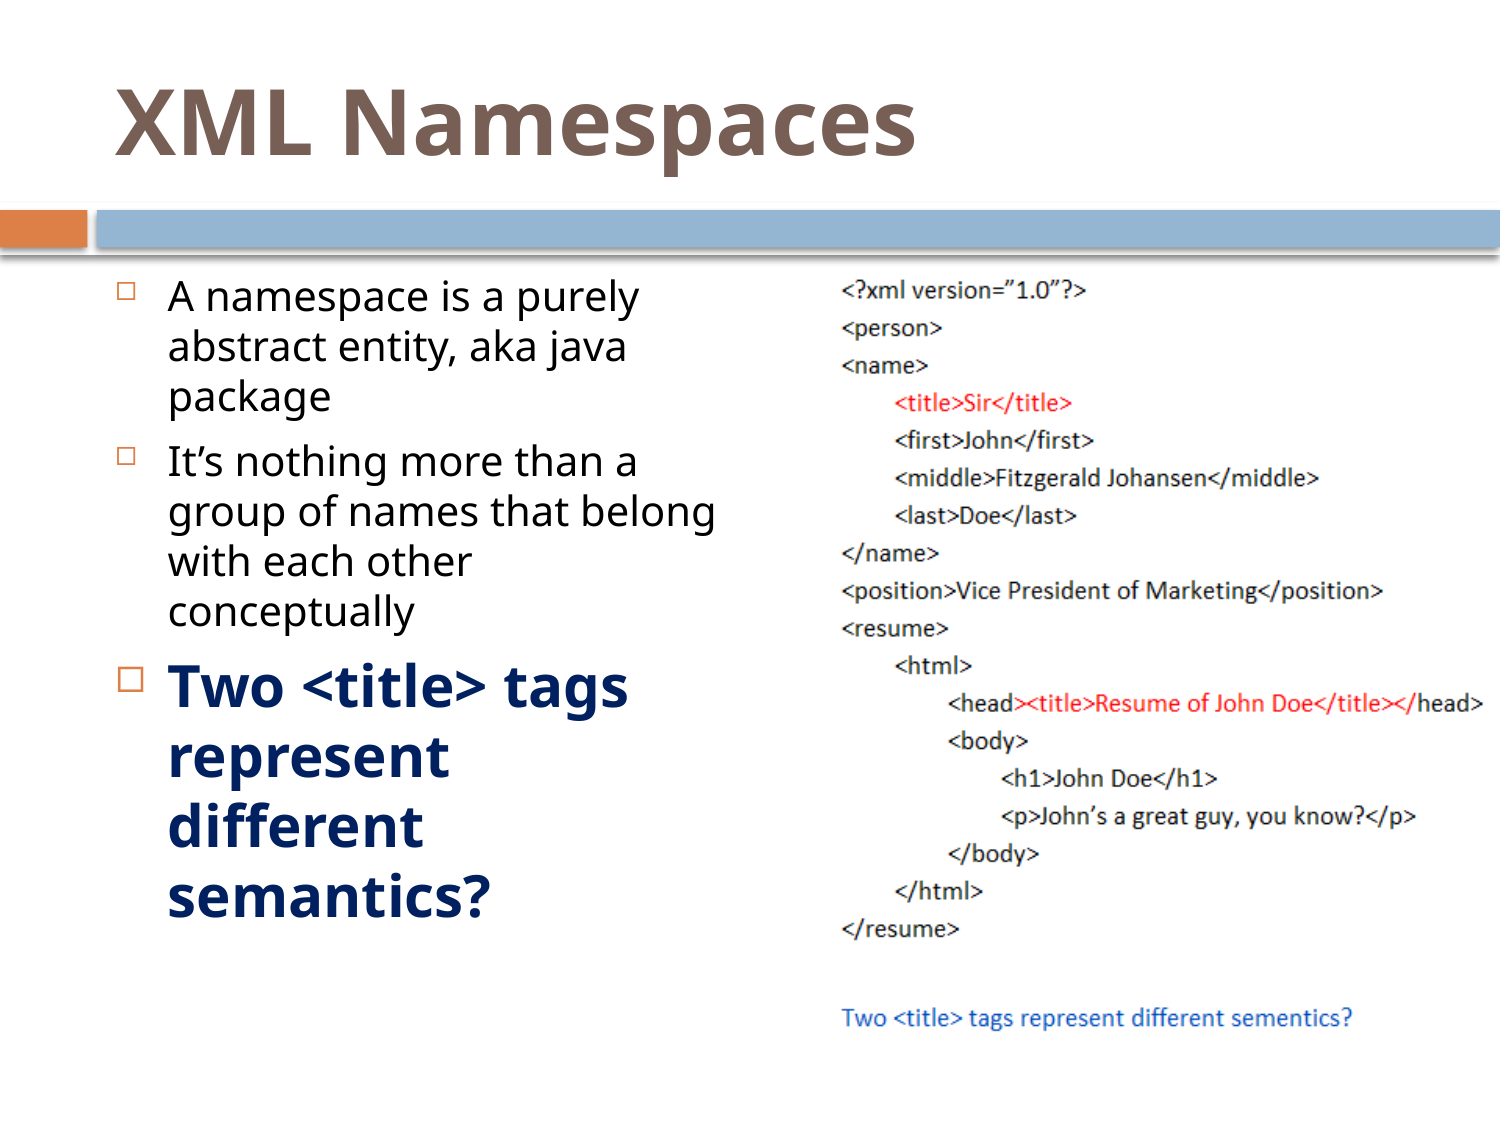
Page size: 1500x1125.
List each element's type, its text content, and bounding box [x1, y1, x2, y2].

list A namespace is a purely abstract entity, aka java package It’s nothing more than a group of names that belong with each other conceptually Two <title> tags represent different semantics? [100, 262, 739, 1000]
picture [820, 269, 1500, 1050]
title XML Namespaces [100, 37, 1438, 200]
